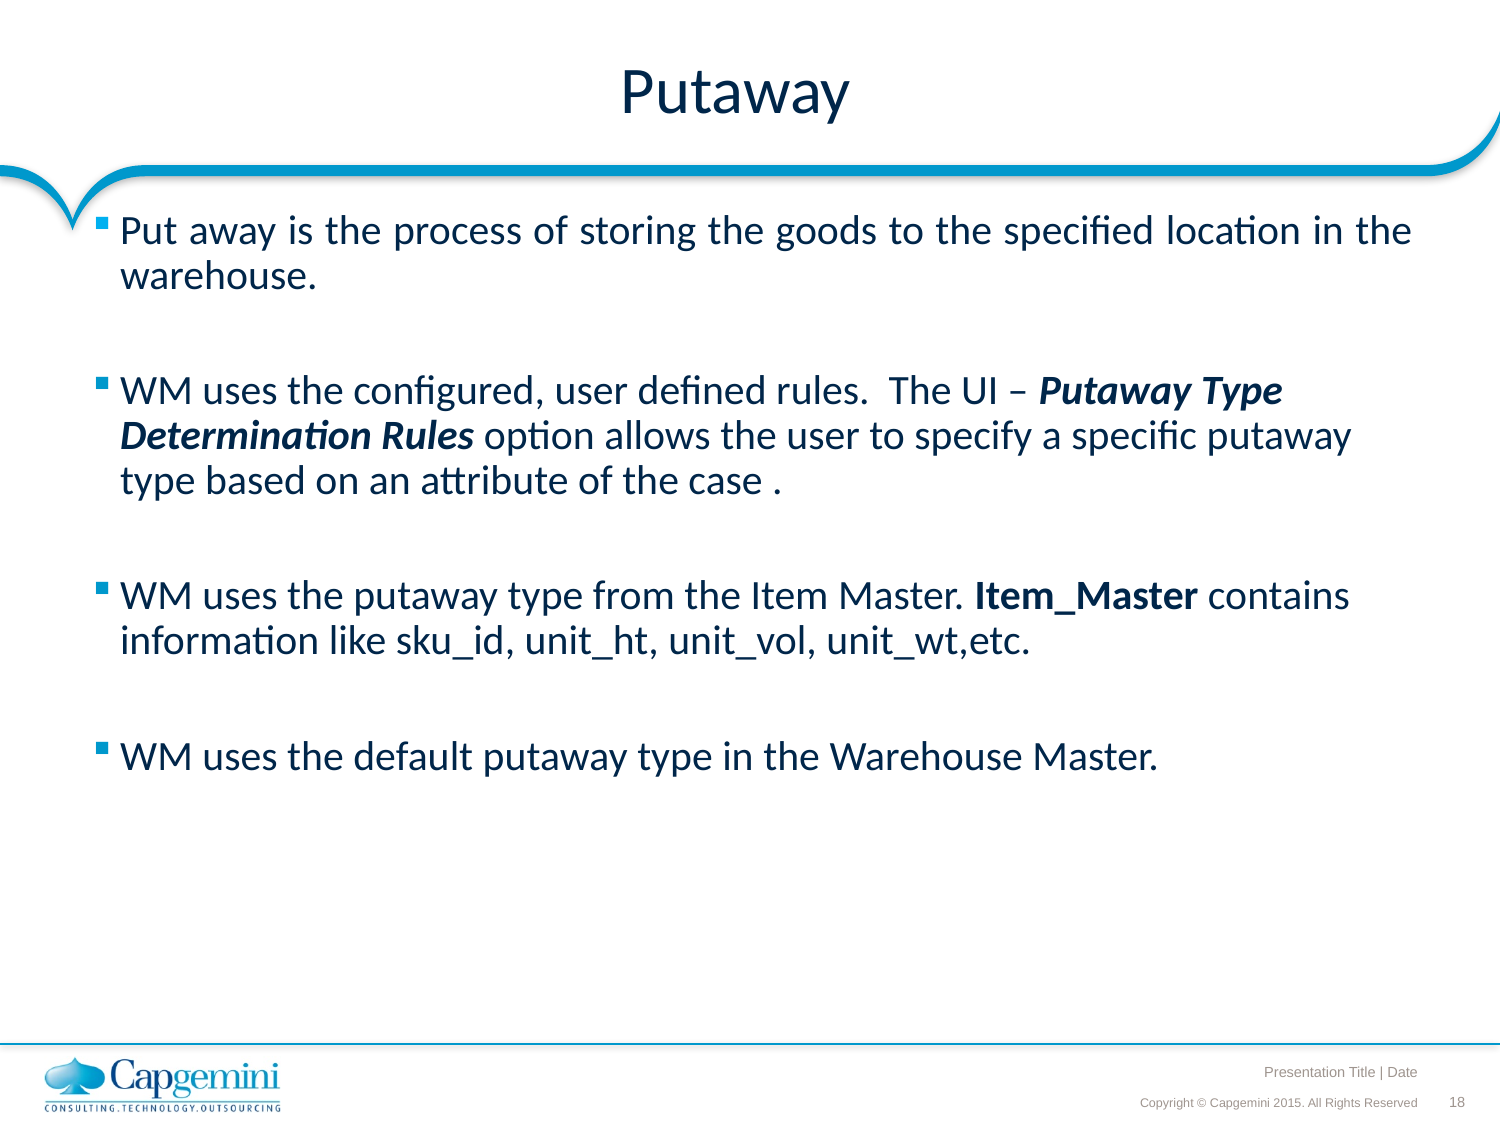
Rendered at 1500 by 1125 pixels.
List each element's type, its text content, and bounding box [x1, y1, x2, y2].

list Put away is the process of storing the goods to the specified location in the warehouse. WM uses the configured, user defined rules. The UI – Putaway Type Determination Rules option allows the user to specify a specific putaway type based on an attribute of the case . WM uses the putaway type from the Item Master. Item_Master contains information like sku_id, unit_ht, unit_vol, unit_wt,etc. WM uses the default putaway type in the Warehouse Master. [75, 197, 1425, 1063]
title Putaway [50, 53, 1400, 134]
picture [44, 1056, 281, 1113]
